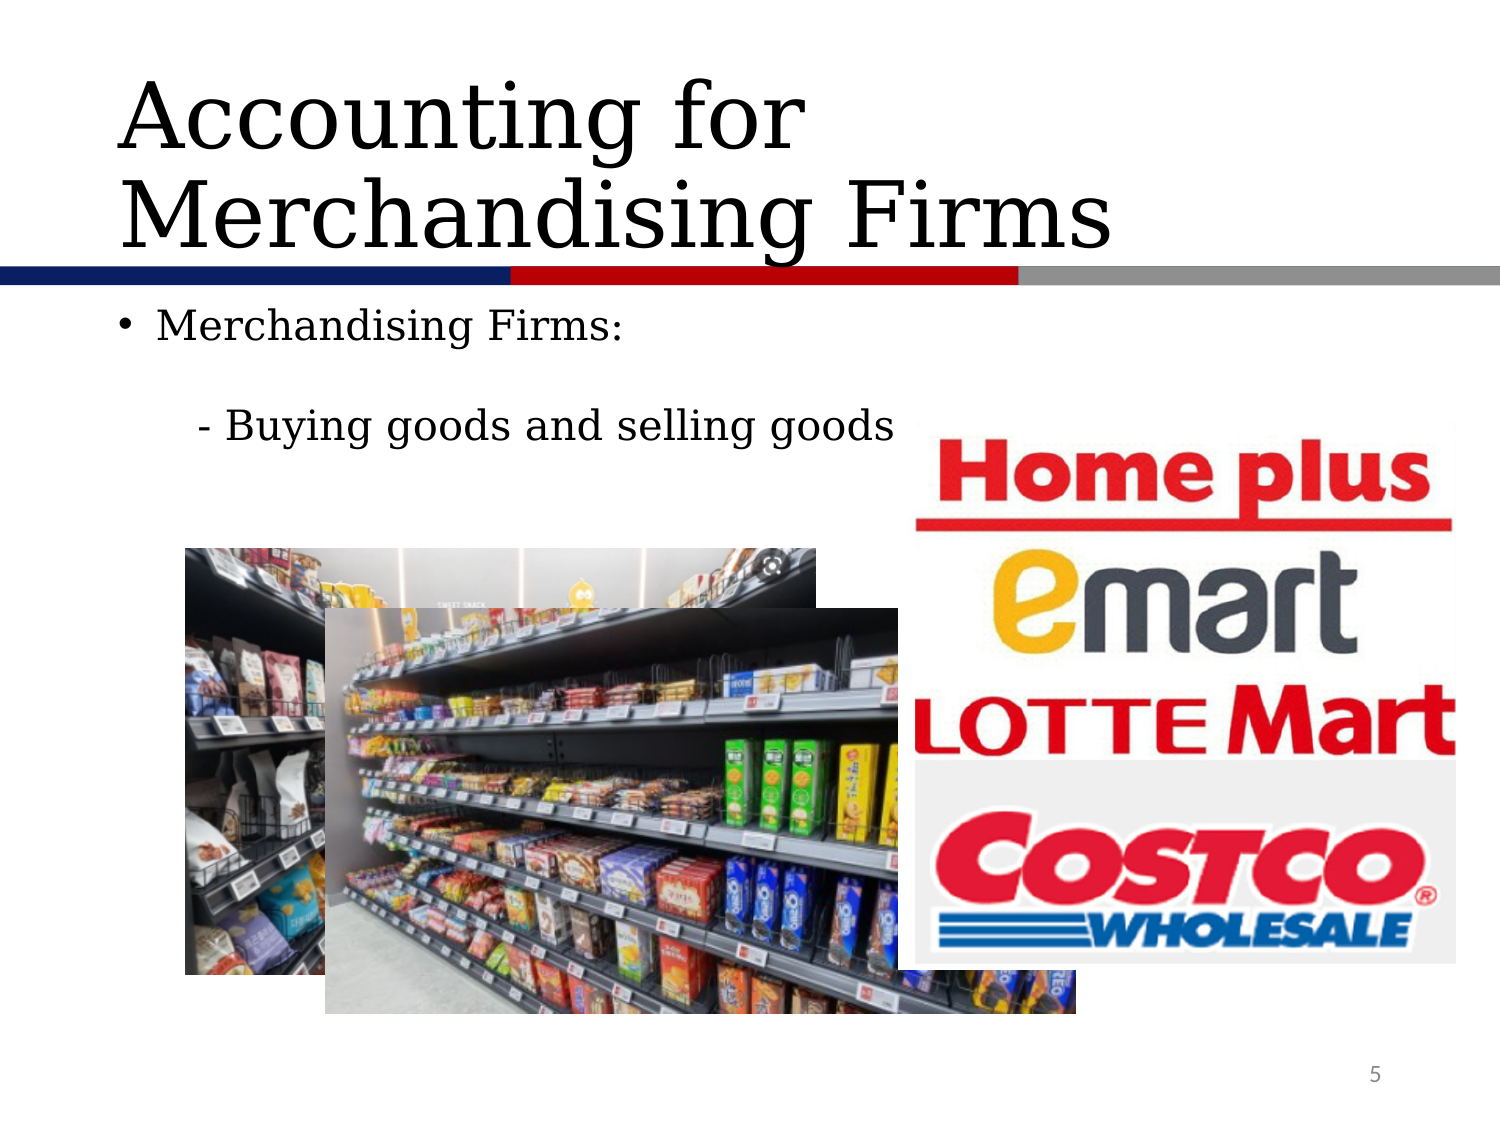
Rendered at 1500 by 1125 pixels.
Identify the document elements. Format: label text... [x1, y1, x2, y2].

slide_number 5 [1059, 1042, 1397, 1103]
list Merchandising Firms: - Buying goods and selling goods [103, 299, 1428, 1014]
picture [185, 421, 1468, 1014]
title Accounting for Merchandising Firms [103, 59, 1451, 278]
